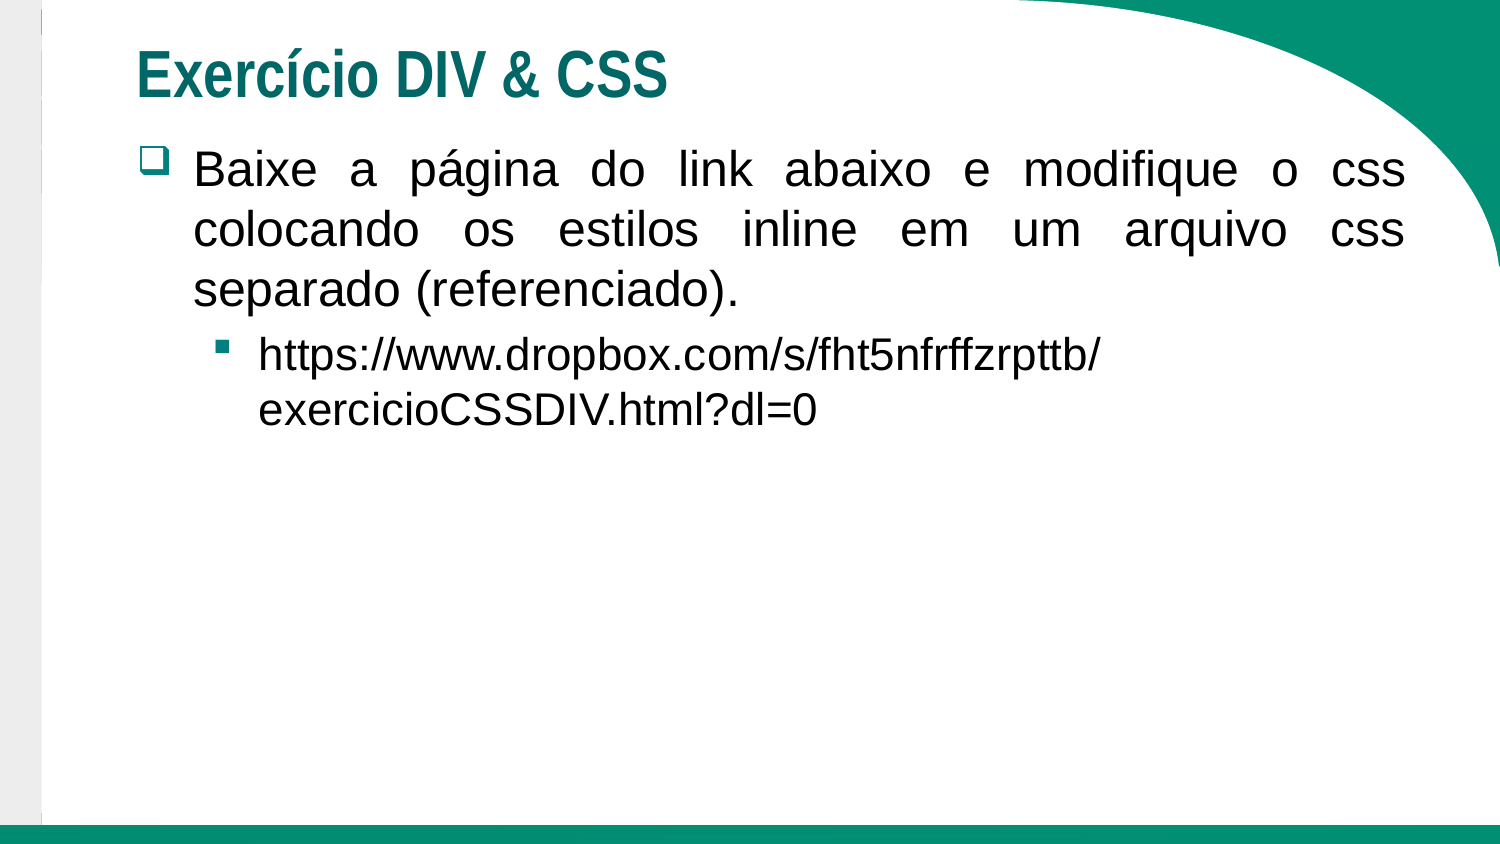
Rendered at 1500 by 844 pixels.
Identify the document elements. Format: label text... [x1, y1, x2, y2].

title Exercício DIV & CSS [122, 23, 1317, 128]
picture [0, 0, 1500, 844]
picture [1040, 0, 1500, 266]
list Baixe a página do link abaixo e modifique o css colocando os estilos inline em um arquivo css separado (referenciado). https://www.dropbox.com/s/fht5nfrffzrpttb/exercicioCSSDIV.html?dl=0 [122, 128, 1422, 698]
